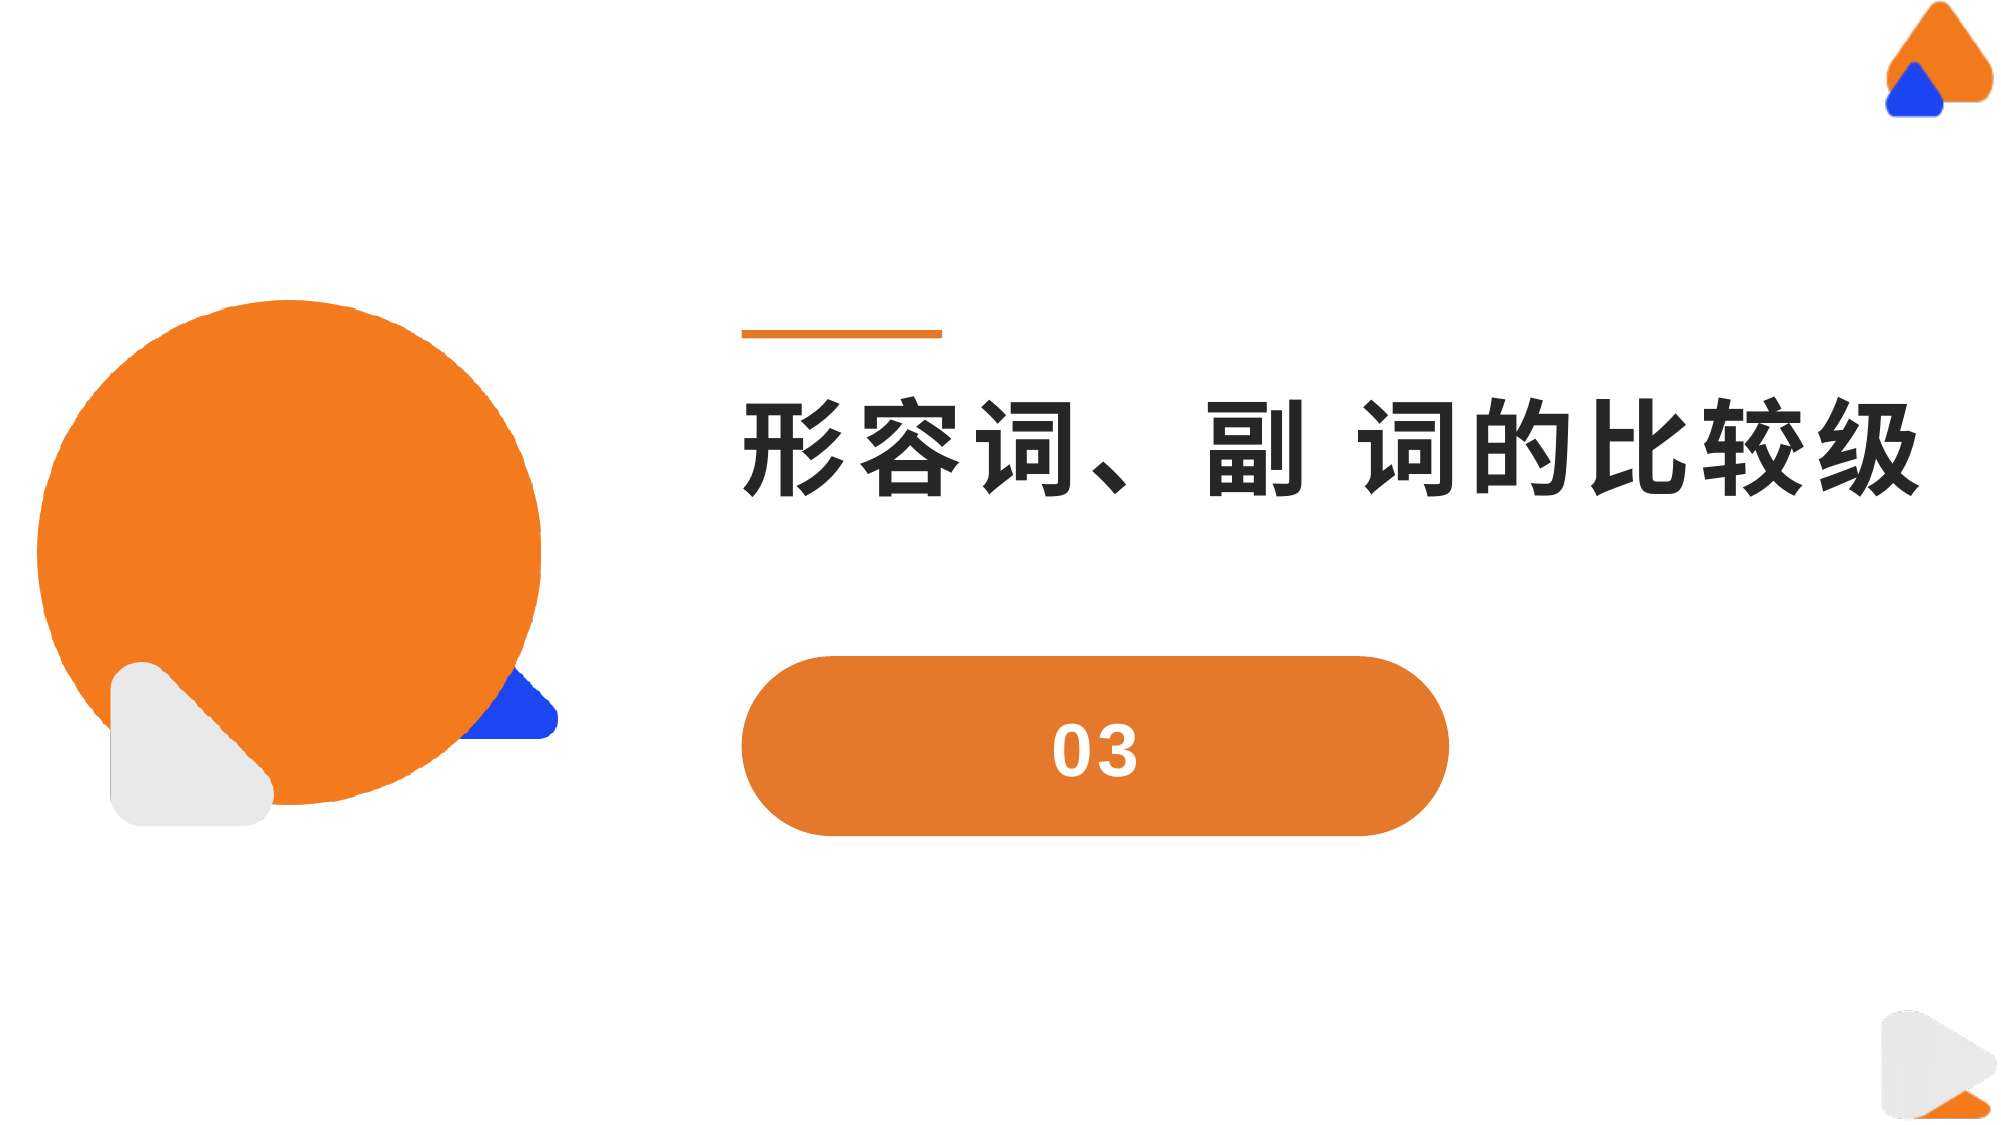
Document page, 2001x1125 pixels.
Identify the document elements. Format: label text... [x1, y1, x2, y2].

picture [1881, 0, 2000, 118]
picture [35, 298, 566, 827]
text_box [741, 329, 943, 339]
picture [1881, 1006, 2000, 1125]
text_box 03 [740, 655, 1451, 838]
title 形容词、副 词的比较级 [741, 369, 1939, 509]
